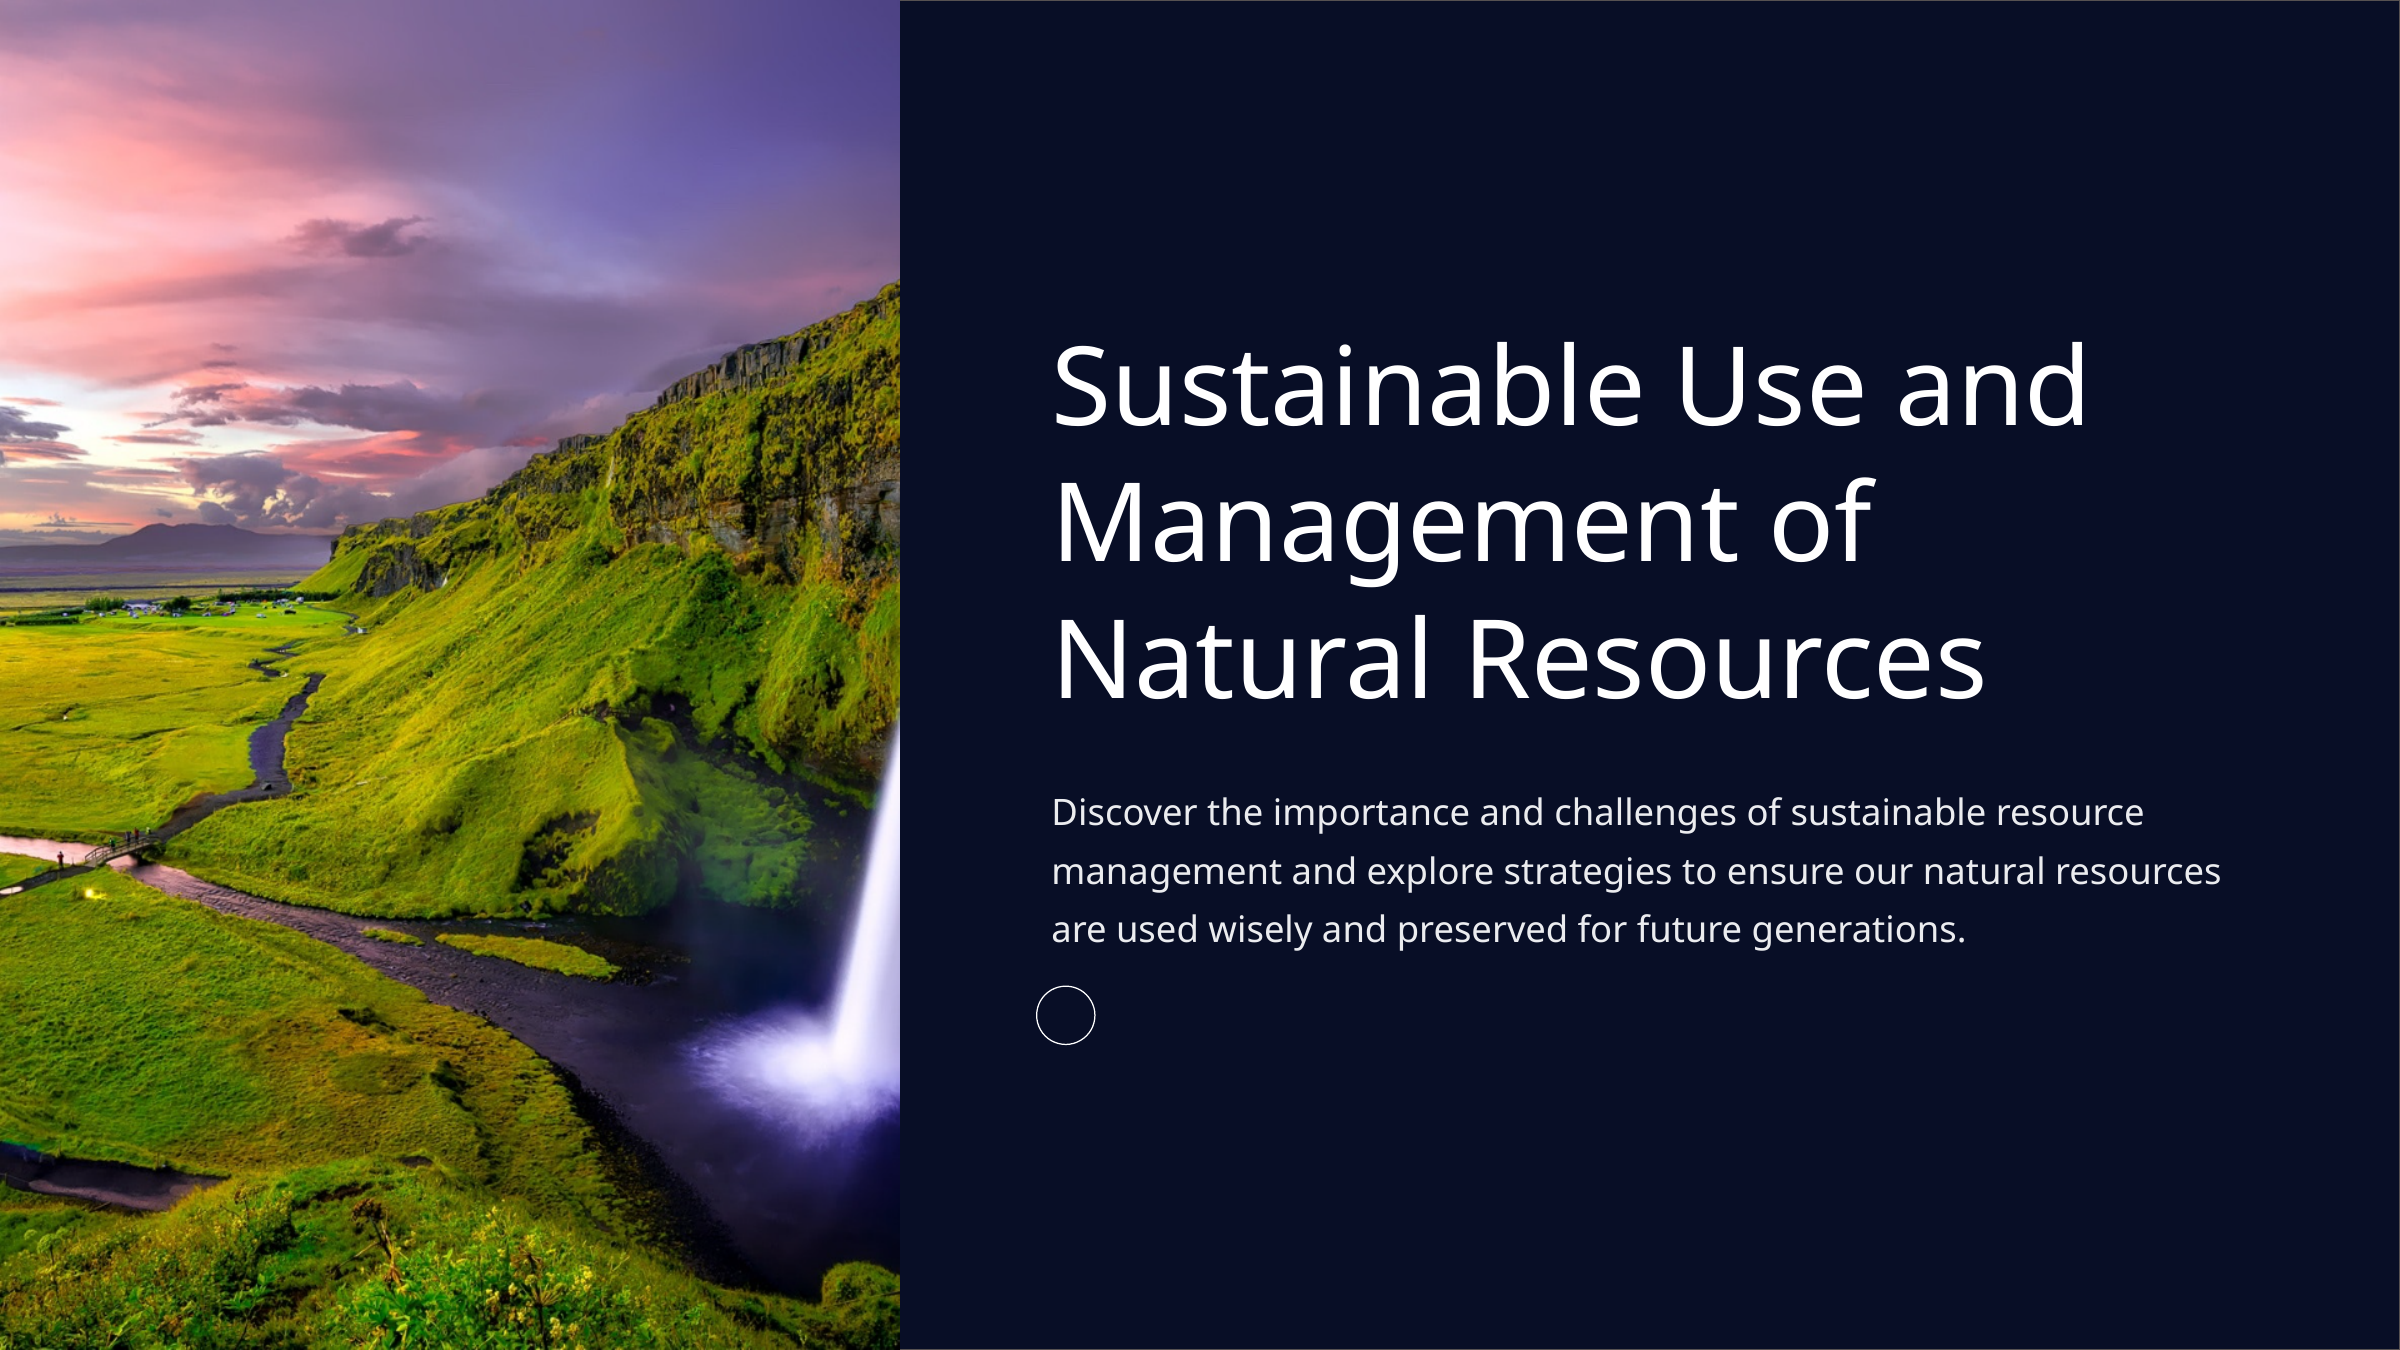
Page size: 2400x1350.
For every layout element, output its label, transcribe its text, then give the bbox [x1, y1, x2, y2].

text_box [1036, 986, 1095, 1045]
text_box [900, 0, 2400, 1350]
text_box Sustainable Use and Management of Natural Resources [1036, 302, 2264, 713]
picture [0, 0, 900, 1350]
text_box Discover the importance and challenges of sustainable resource management and explore strategies to ensure our natural resources are used wisely and preserved for future generations. [1036, 767, 2264, 943]
